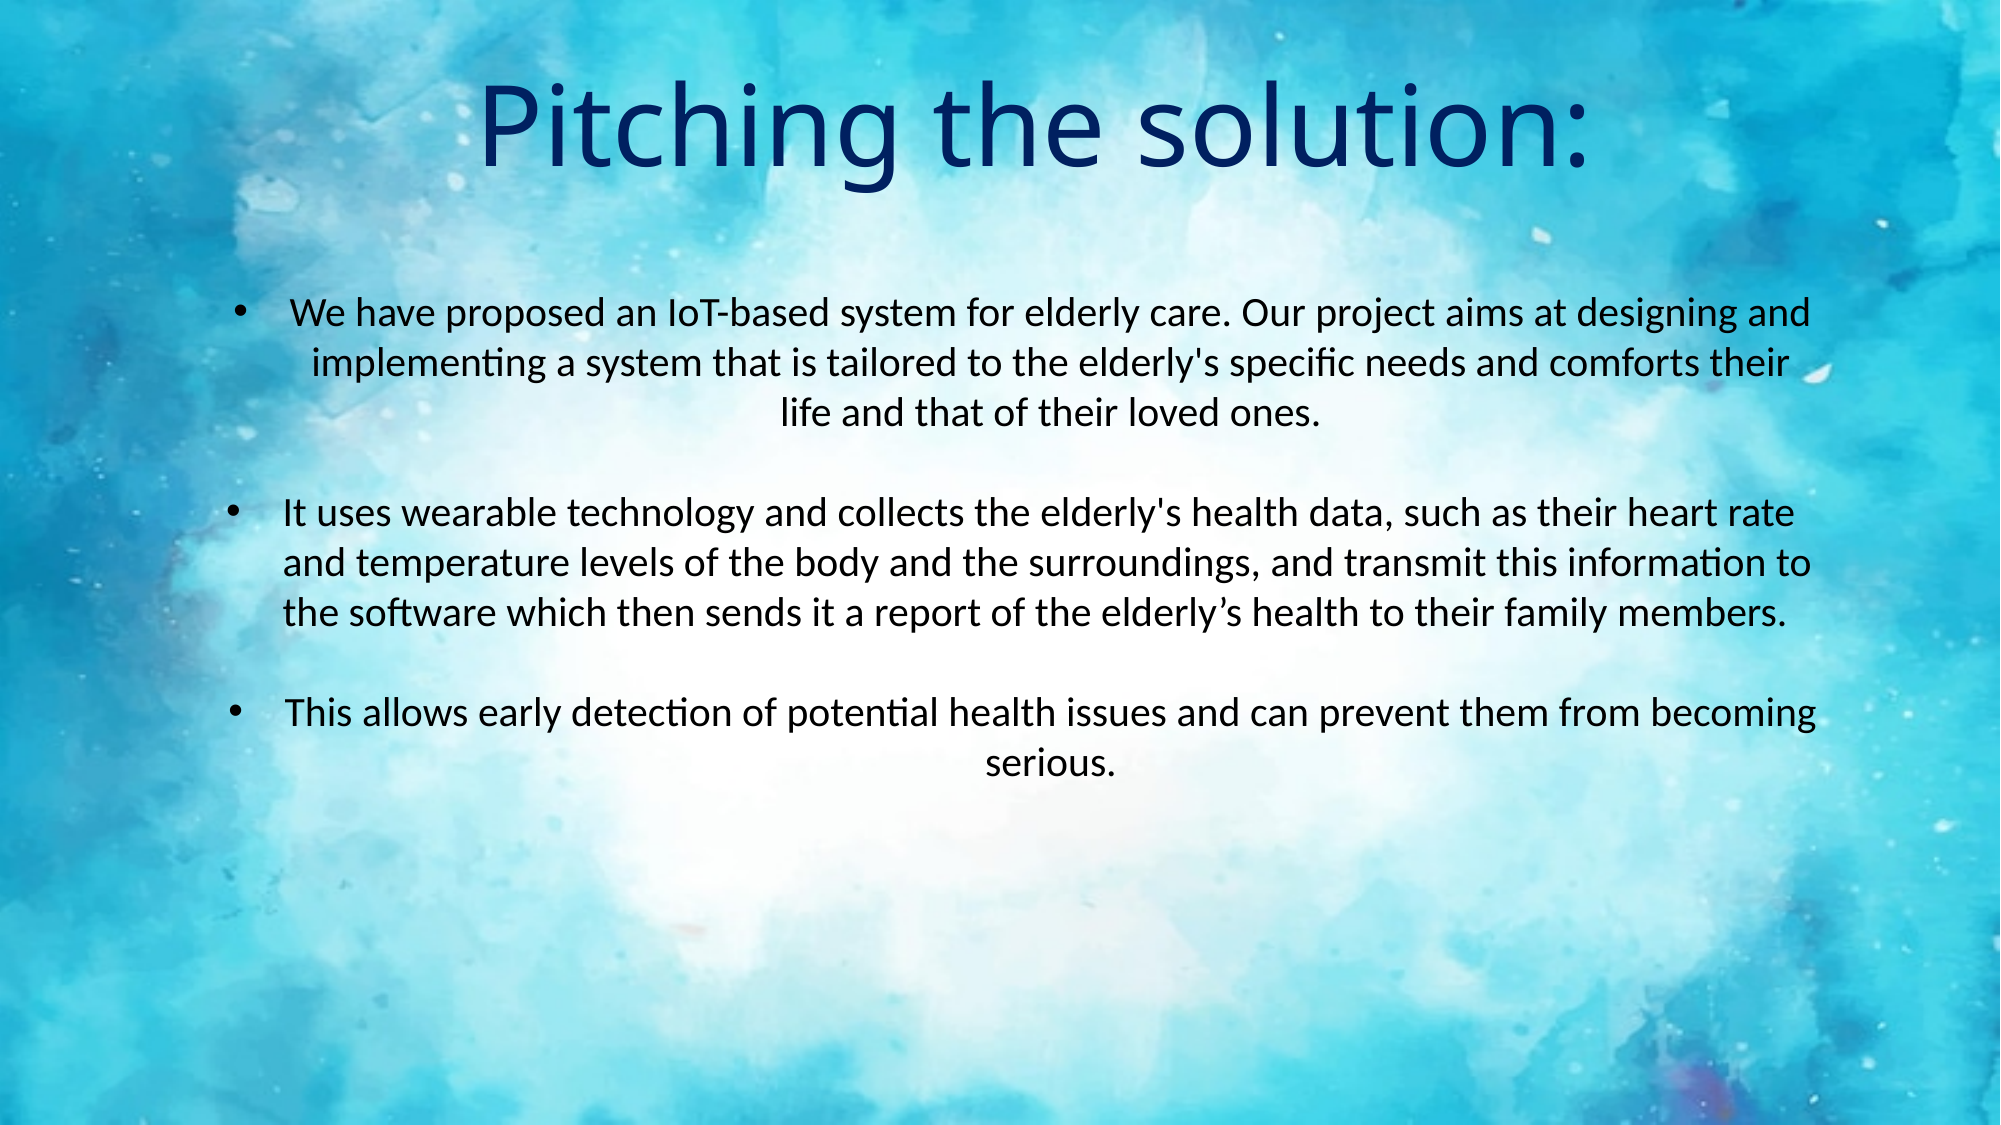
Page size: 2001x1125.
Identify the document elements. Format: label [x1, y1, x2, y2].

list [0, 0, 2000, 1125]
